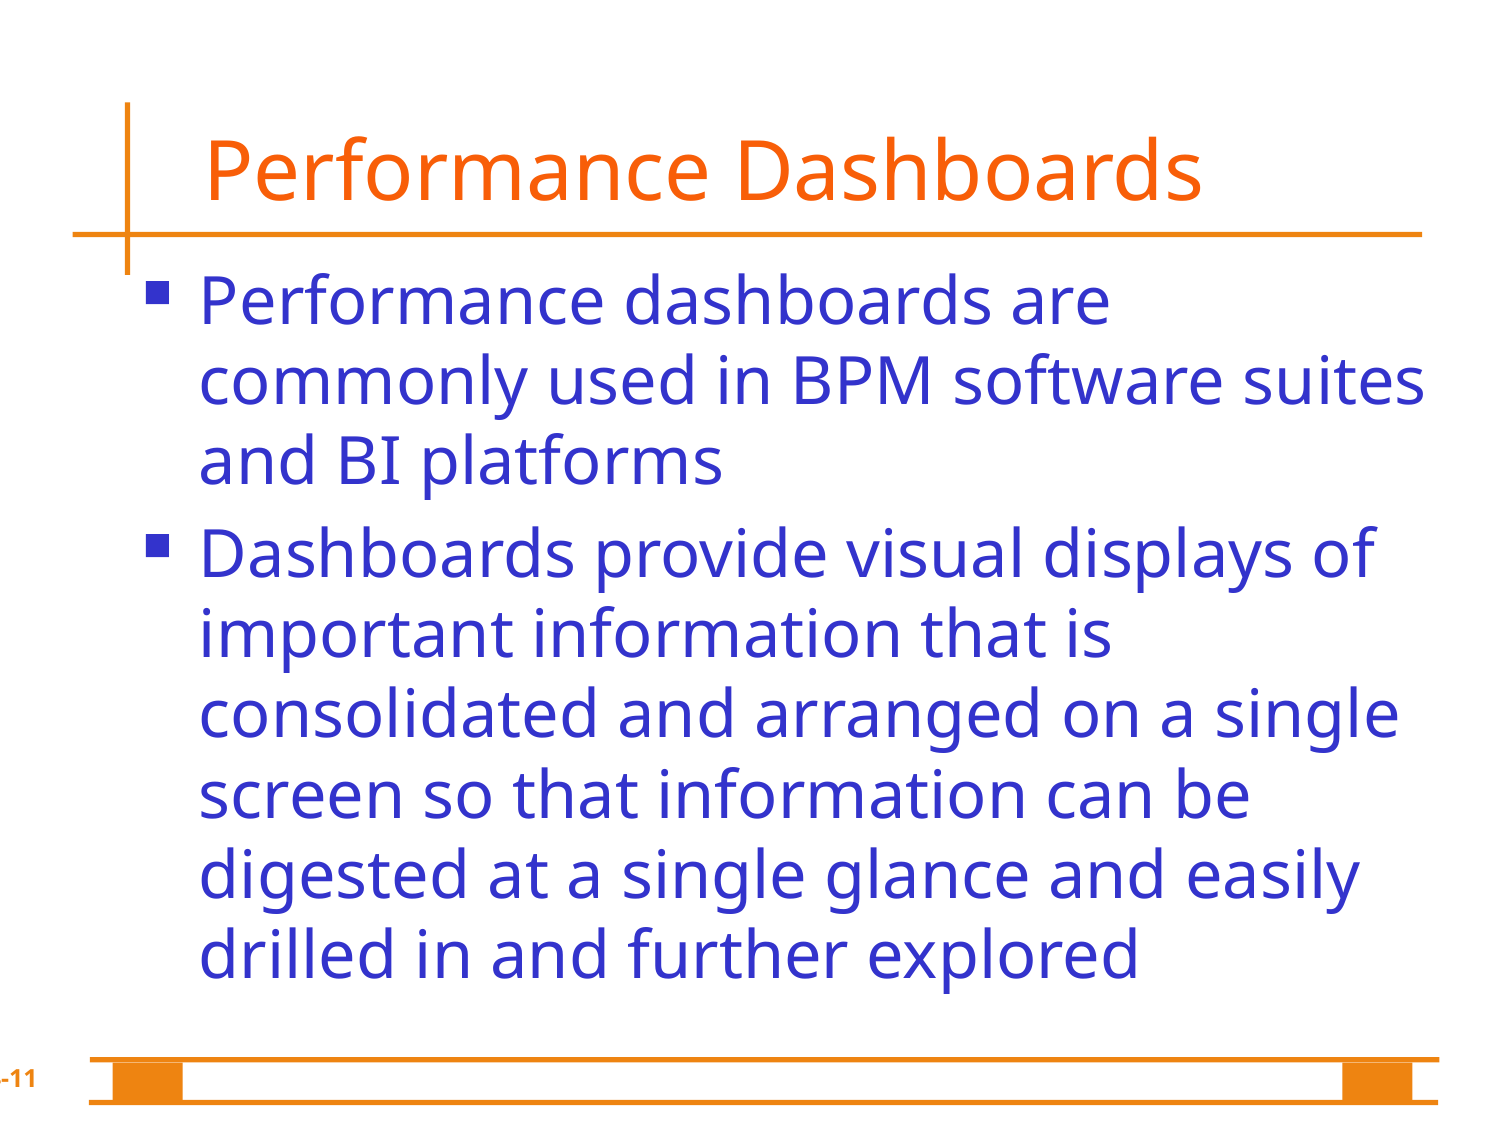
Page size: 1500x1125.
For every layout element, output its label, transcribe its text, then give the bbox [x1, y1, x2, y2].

list Performance dashboards are commonly used in BPM software suites and BI platforms Dashboards provide visual displays of important information that is consolidated and arranged on a single screen so that information can be digested at a single glance and easily drilled in and further explored [127, 249, 1470, 1038]
title Performance Dashboards [188, 37, 1468, 226]
